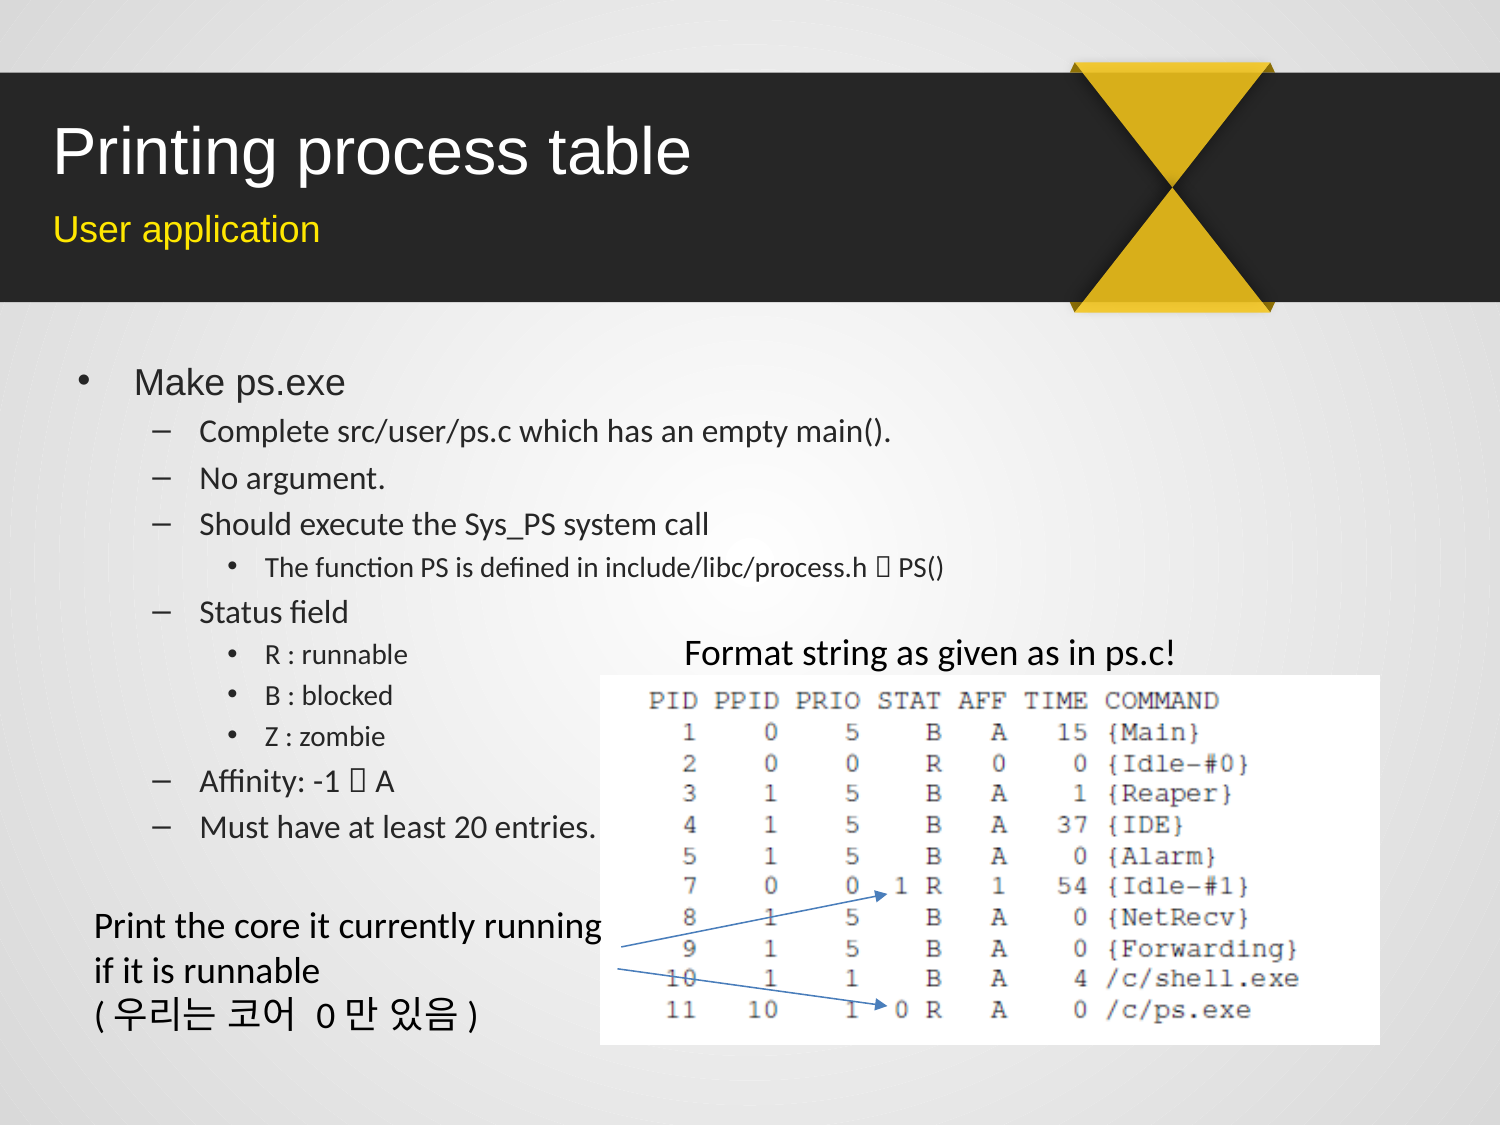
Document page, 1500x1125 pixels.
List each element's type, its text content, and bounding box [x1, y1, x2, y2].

list Make ps.exe Complete src/user/ps.c which has an empty main(). No argument. Should execute the Sys_PS system call The function PS is defined in include/libc/process.h  PS() Status field R : runnable B : blocked Z : zombie Affinity: -1  A Must have at least 20 entries. [62, 350, 1438, 1000]
subtitle User application [37, 197, 625, 261]
text_box Format string as given as in ps.c! [669, 620, 1193, 673]
title Printing process table [37, 95, 925, 200]
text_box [620, 893, 888, 948]
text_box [620, 969, 888, 1007]
picture [599, 674, 1381, 1045]
text_box Print the core it currently running if it is runnable (우리는 코어 0만 있음) [79, 893, 594, 1044]
